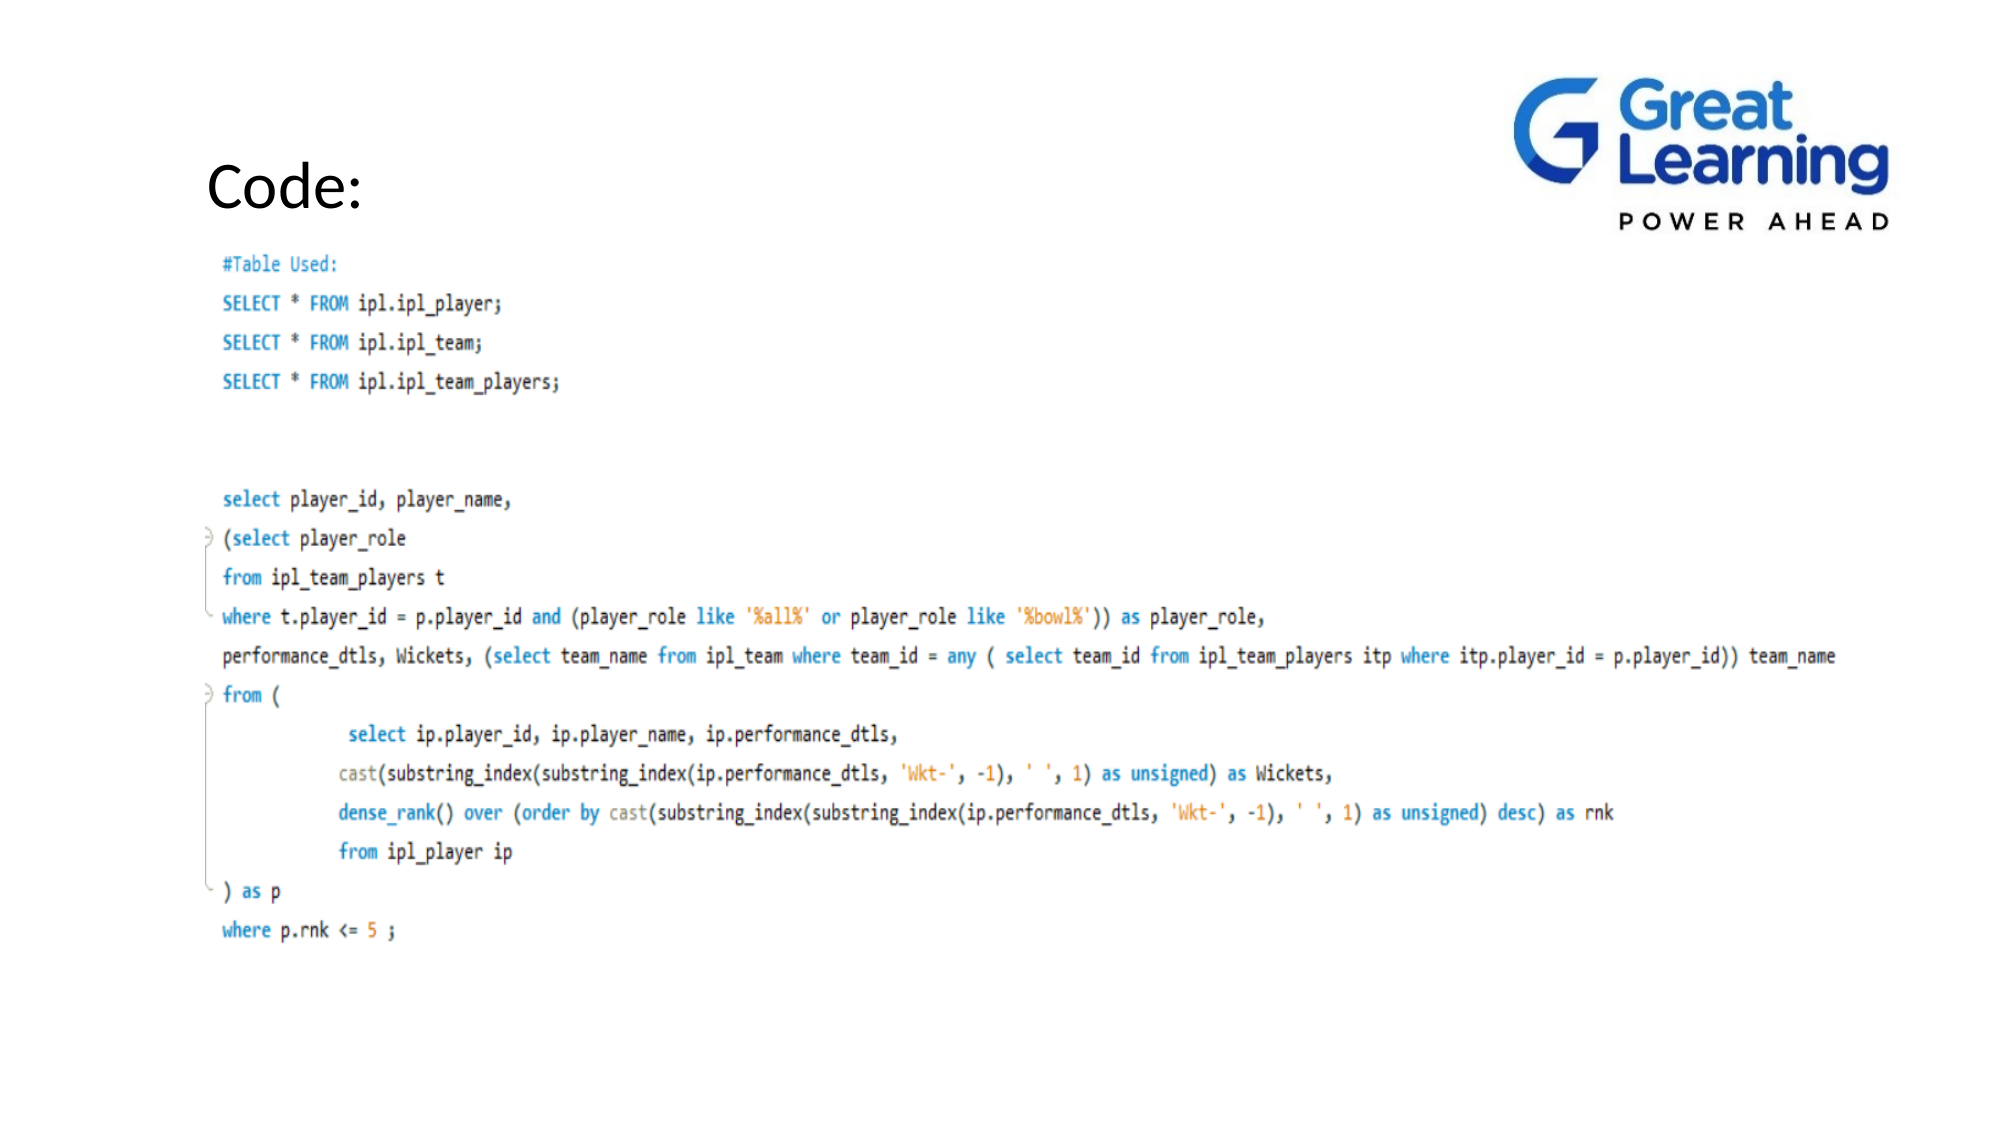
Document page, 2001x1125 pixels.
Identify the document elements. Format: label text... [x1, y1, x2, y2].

title Code: [205, 140, 367, 234]
picture [204, 71, 1901, 1013]
